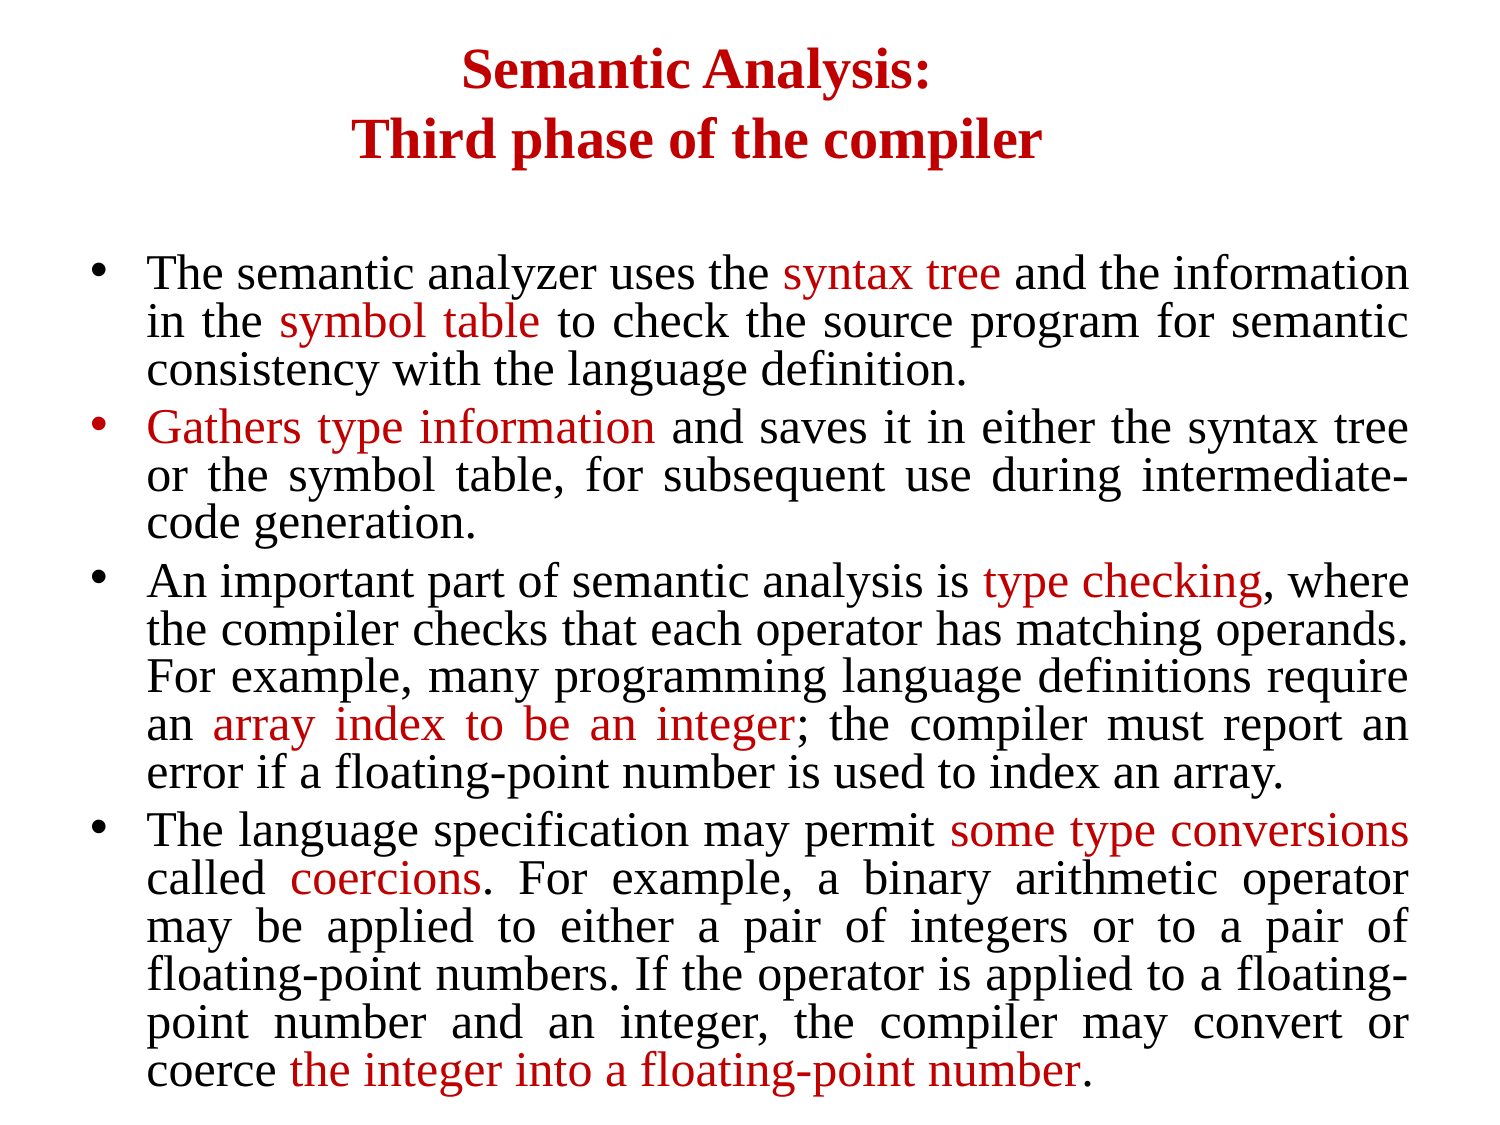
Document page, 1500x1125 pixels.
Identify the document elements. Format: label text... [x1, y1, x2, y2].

slide_number [1074, 1042, 1425, 1103]
list The semantic analyzer uses the syntax tree and the information in the symbol table to check the source program for semantic consistency with the language definition. Gathers type information and saves it in either the syntax tree or the symbol table, for subsequent use during intermediate-code generation. An important part of semantic analysis is type checking, where the compiler checks that each operator has matching operands. For example, many programming language definitions require an array index to be an integer; the compiler must report an error if a floating-point number is used to index an array. The language specification may permit some type conversions called coercions. For example, a binary arithmetic operator may be applied to either a pair of integers or to a pair of floating-point numbers. If the operator is applied to a floating-point number and an integer, the compiler may convert or coerce the integer into a floating-point number. [75, 243, 1425, 870]
title Semantic Analysis: Third phase of the compiler [46, 93, 1362, 177]
